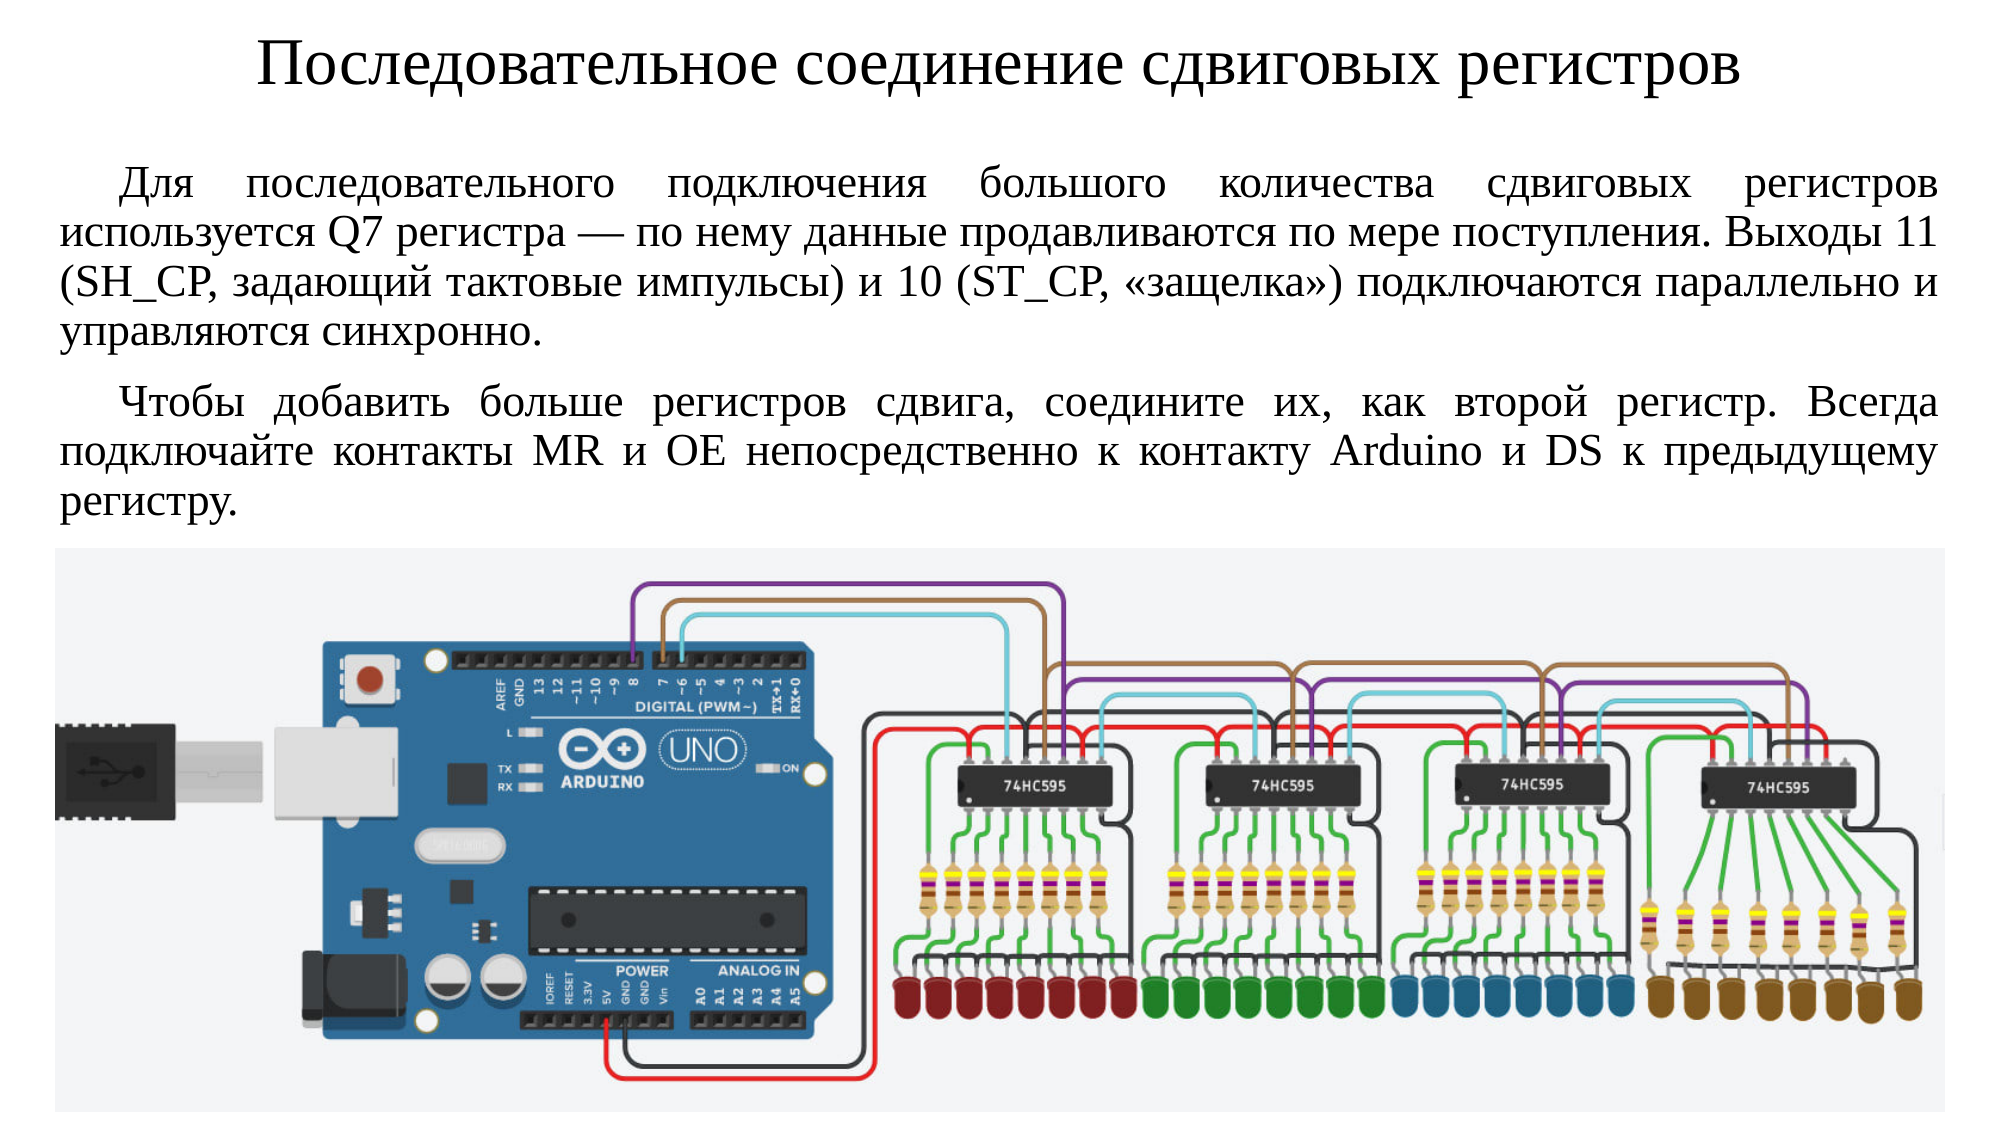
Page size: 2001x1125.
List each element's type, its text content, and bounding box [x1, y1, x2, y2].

list Для последовательного подключения большого количества сдвиговых регистров используется Q7 регистра — по нему данные продавливаются по мере поступления. Выходы 11 (SH_CP, задающий тактовые импульсы) и 10 (ST_CP, «защелка») подключаются параллельно и управляются синхронно. Чтобы добавить больше регистров сдвига, соедините их, как второй регистр. Всегда подключайте контакты MR и OE непосредственно к контакту Arduino и DS к предыдущему регистру. [44, 150, 1956, 1074]
title Последовательное соединение сдвиговых регистров [137, 13, 1863, 112]
picture [55, 548, 1945, 1112]
